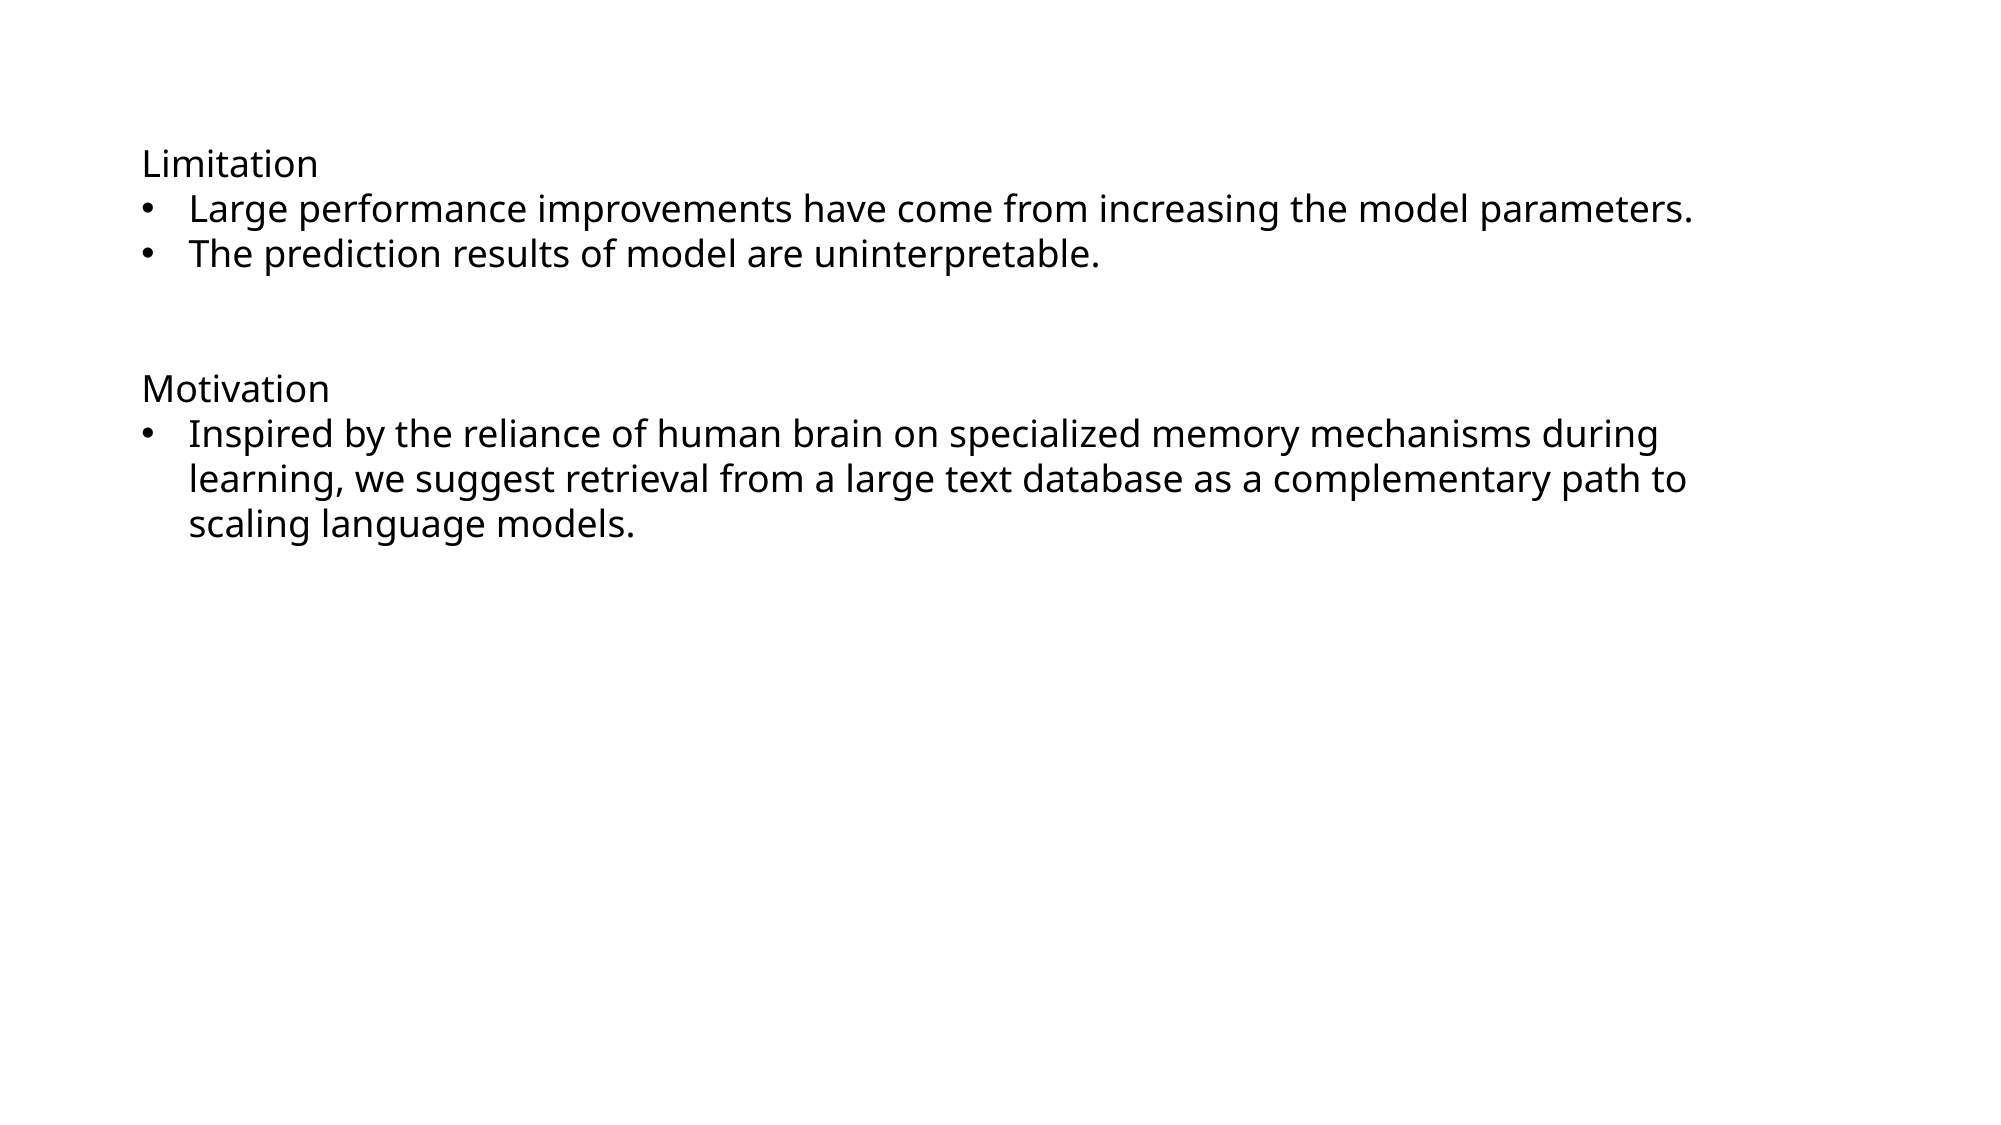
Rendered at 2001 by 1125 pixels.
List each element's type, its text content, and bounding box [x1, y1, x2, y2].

text_box Limitation Large performance improvements have come from increasing the model parameters. The prediction results of model are uninterpretable. Motivation Inspired by the reliance of human brain on specialized memory mechanisms during learning, we suggest retrieval from a large text database as a complementary path to scaling language models. [126, 132, 1832, 643]
